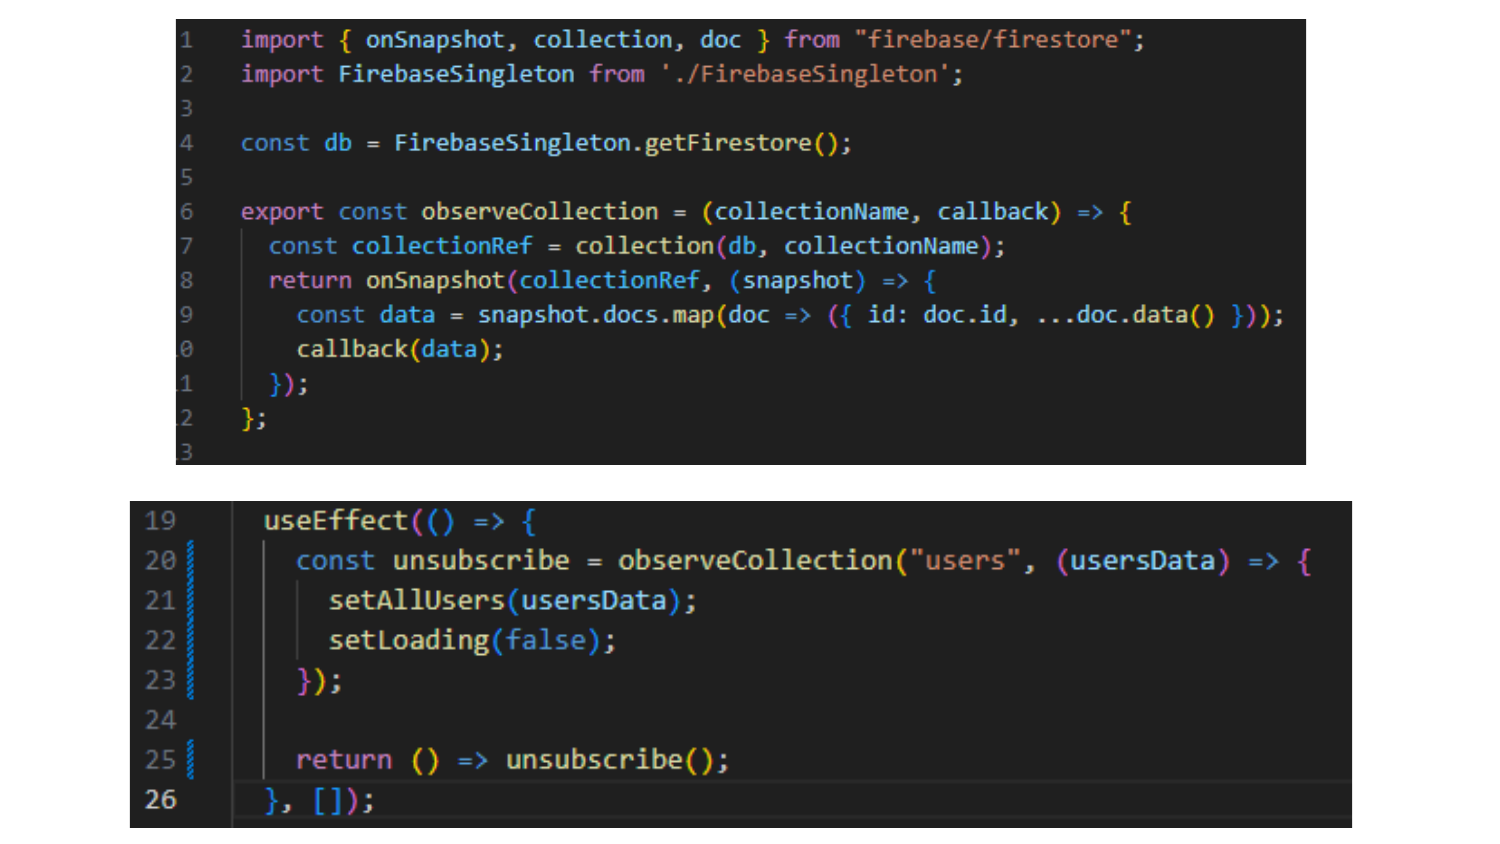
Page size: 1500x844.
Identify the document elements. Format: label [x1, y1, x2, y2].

picture [175, 18, 1307, 466]
picture [129, 501, 1353, 828]
